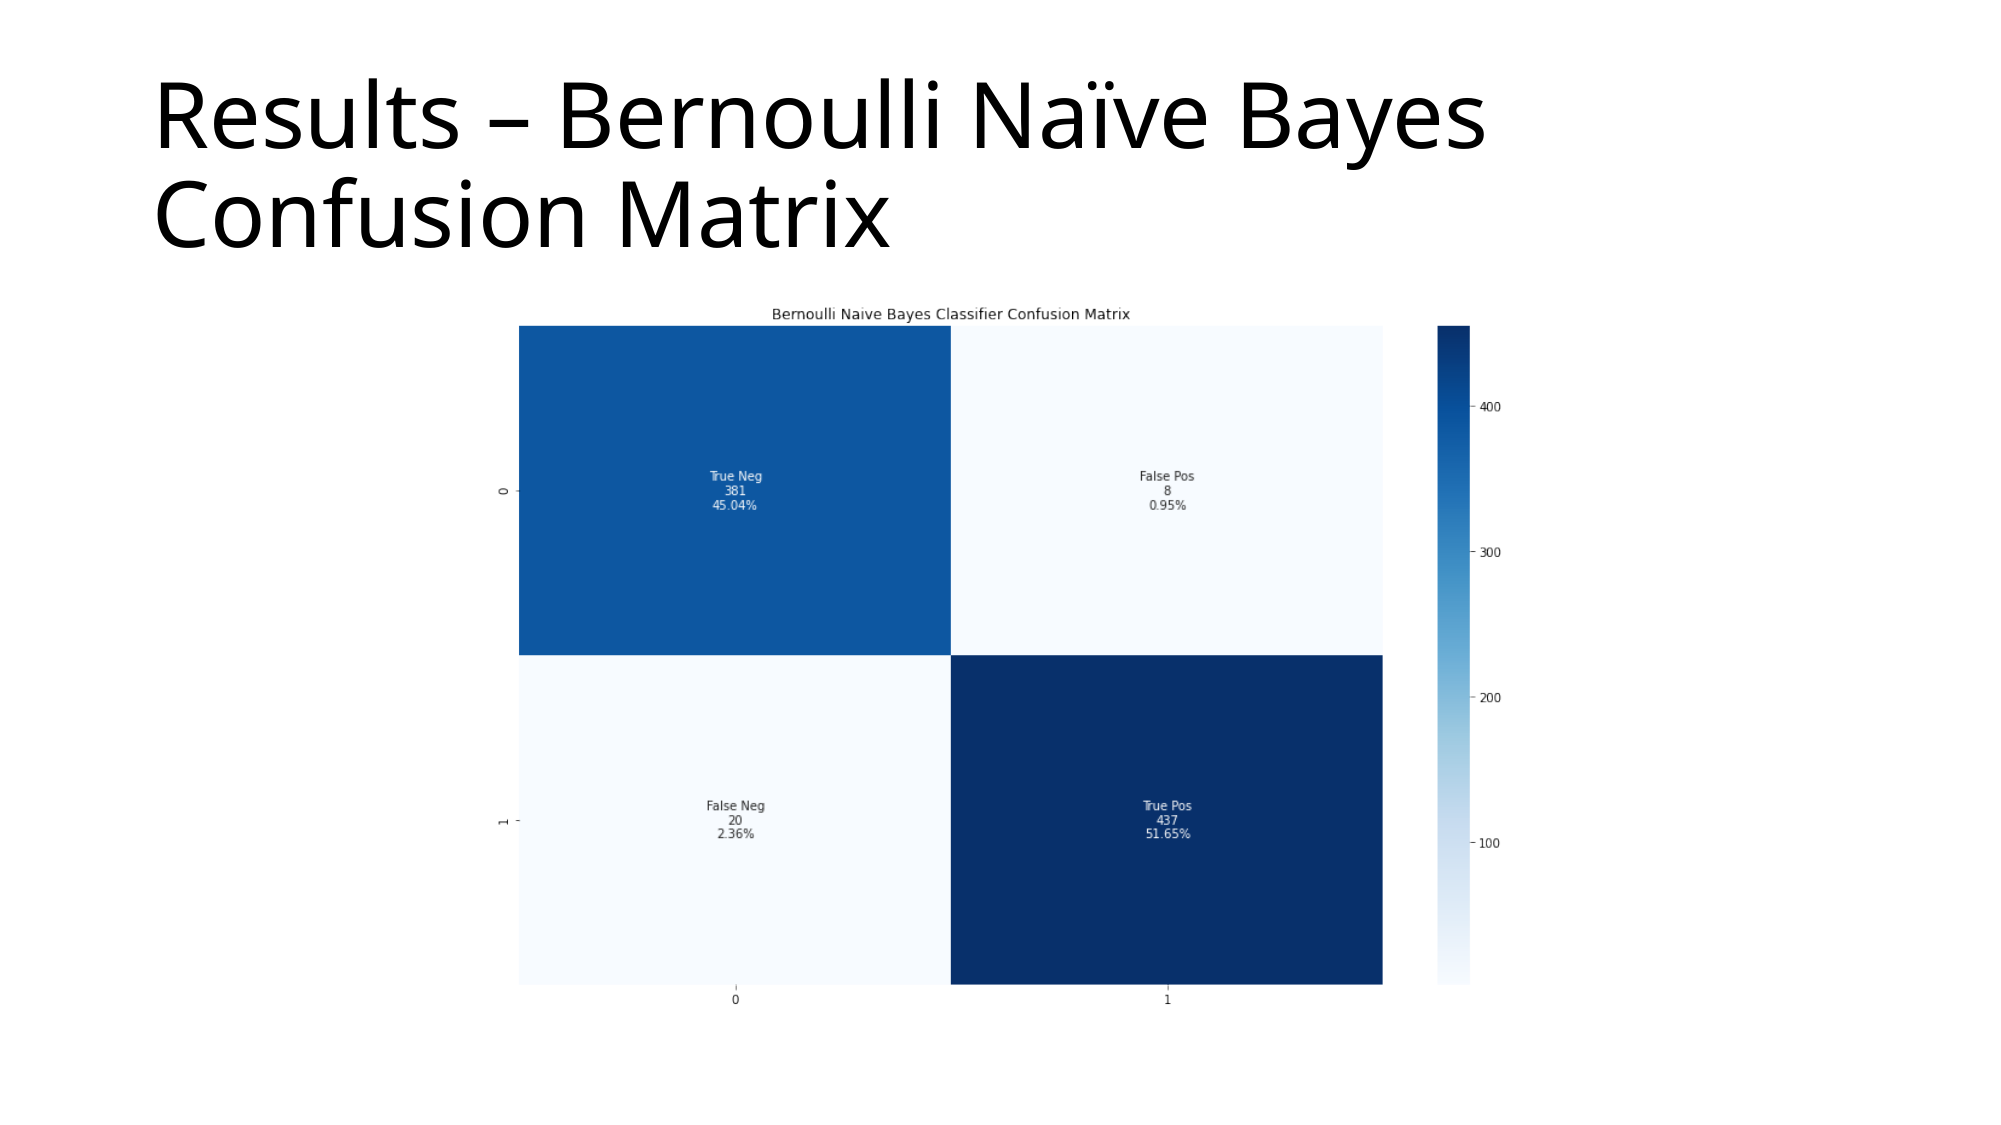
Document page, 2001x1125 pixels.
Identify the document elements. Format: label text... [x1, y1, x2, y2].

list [489, 299, 1510, 1014]
title Results – Bernoulli Naïve Bayes Confusion Matrix [137, 59, 1863, 278]
